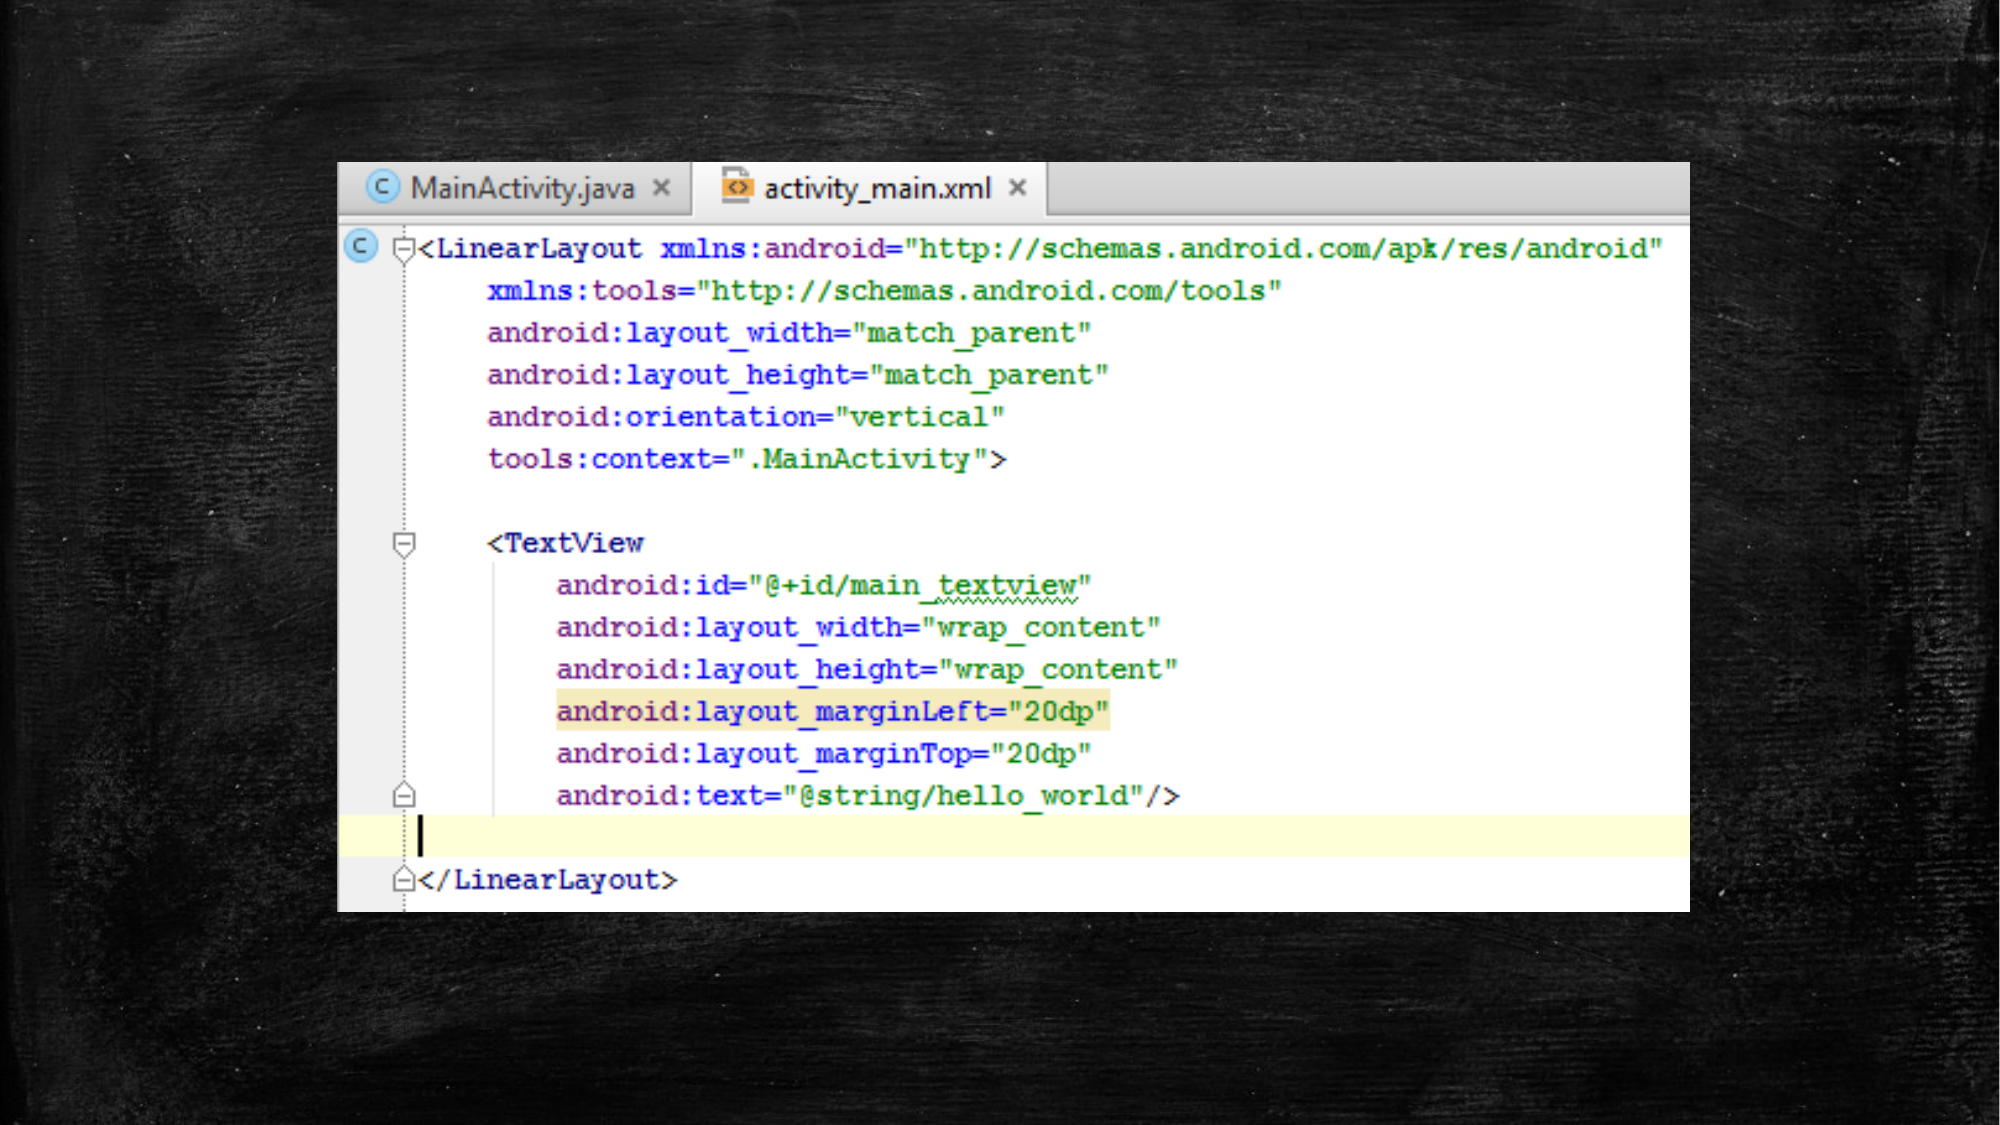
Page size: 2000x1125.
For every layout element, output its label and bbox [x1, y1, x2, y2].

picture [337, 162, 1690, 912]
